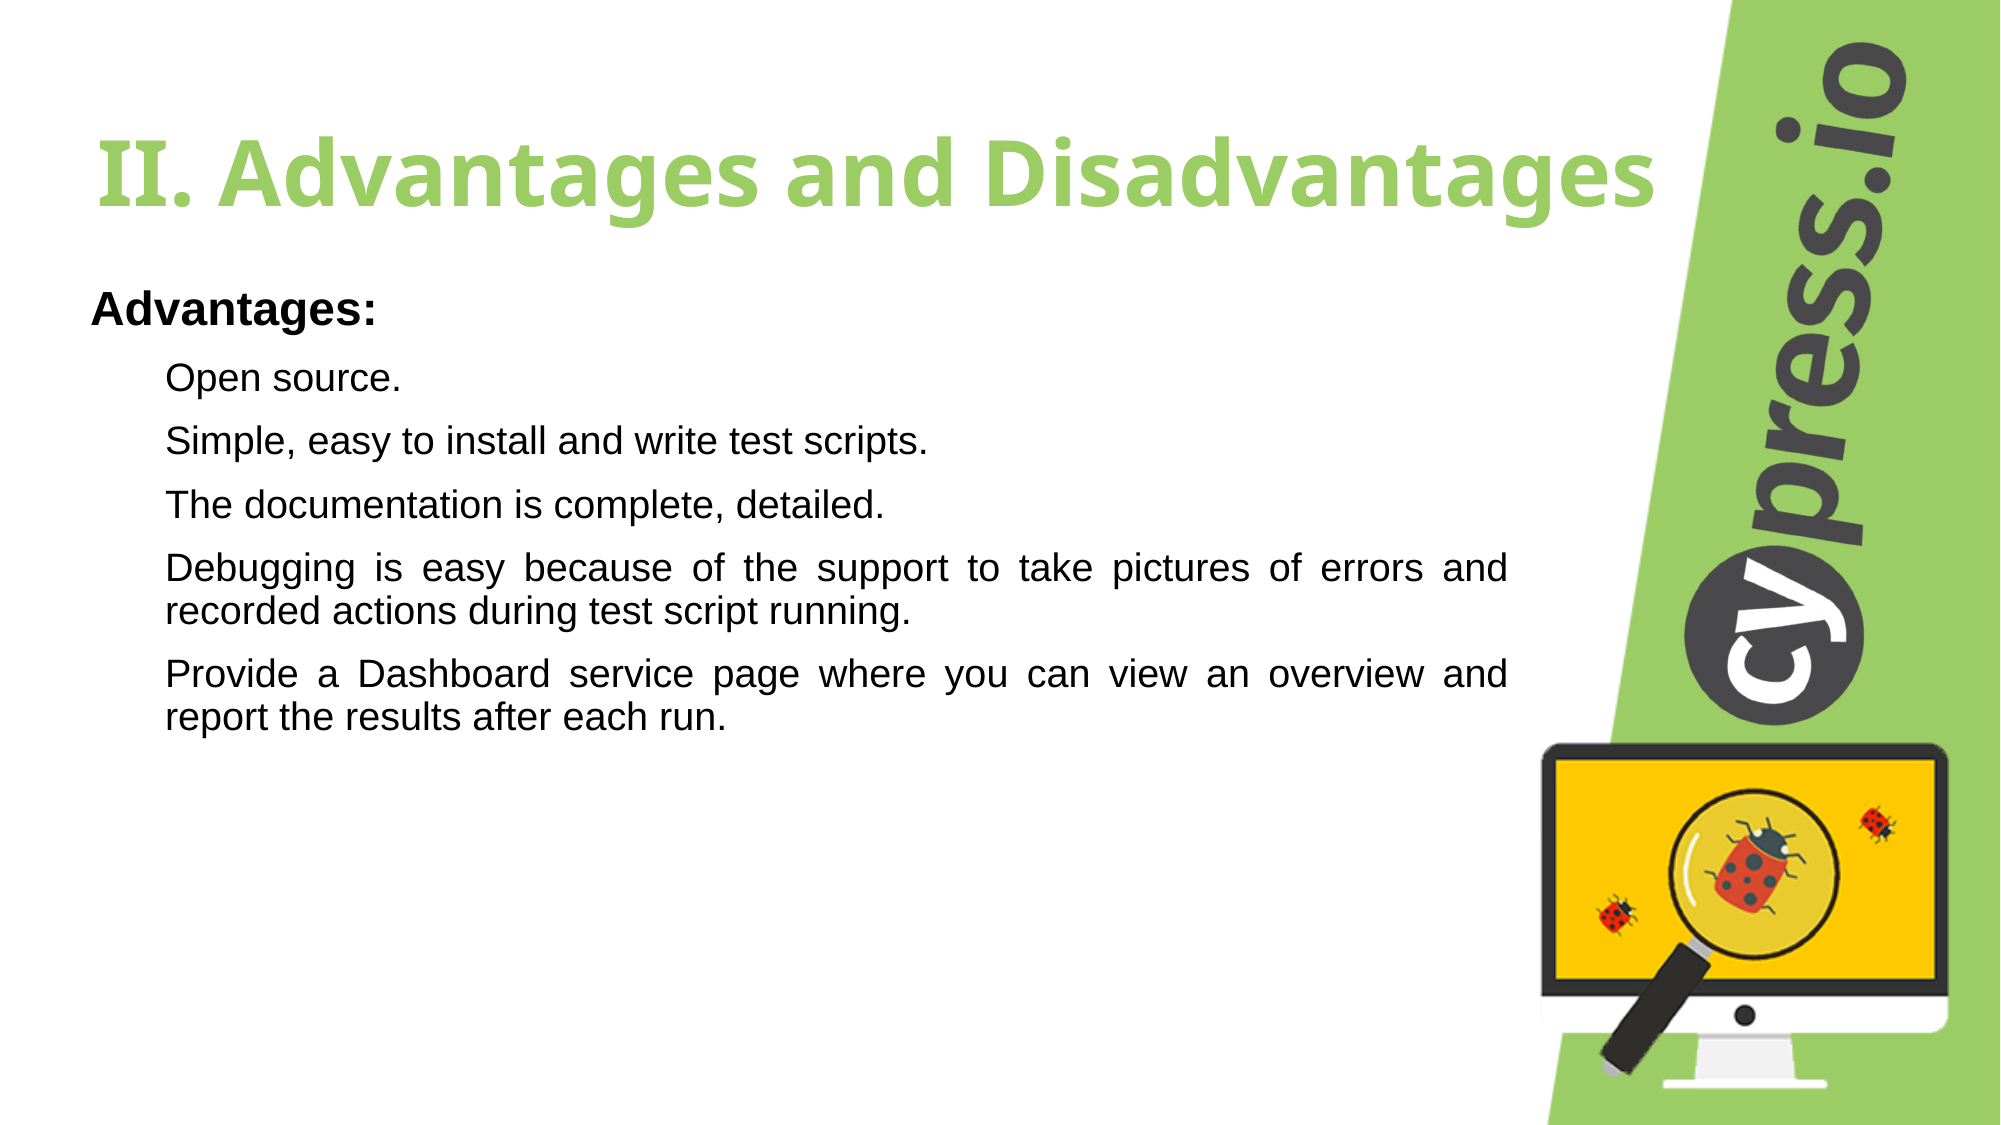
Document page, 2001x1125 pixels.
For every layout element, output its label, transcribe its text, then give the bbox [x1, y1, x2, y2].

list Advantages: Open source. Simple, easy to install and write test scripts. The documentation is complete, detailed. Debugging is easy because of the support to take pictures of errors and recorded actions during test script running. Provide a Dashboard service page where you can view an overview and report the results after each run. [0, 276, 1526, 944]
picture [0, 0, 2001, 1125]
title II. Advantages and Disadvantages [66, 68, 1690, 282]
